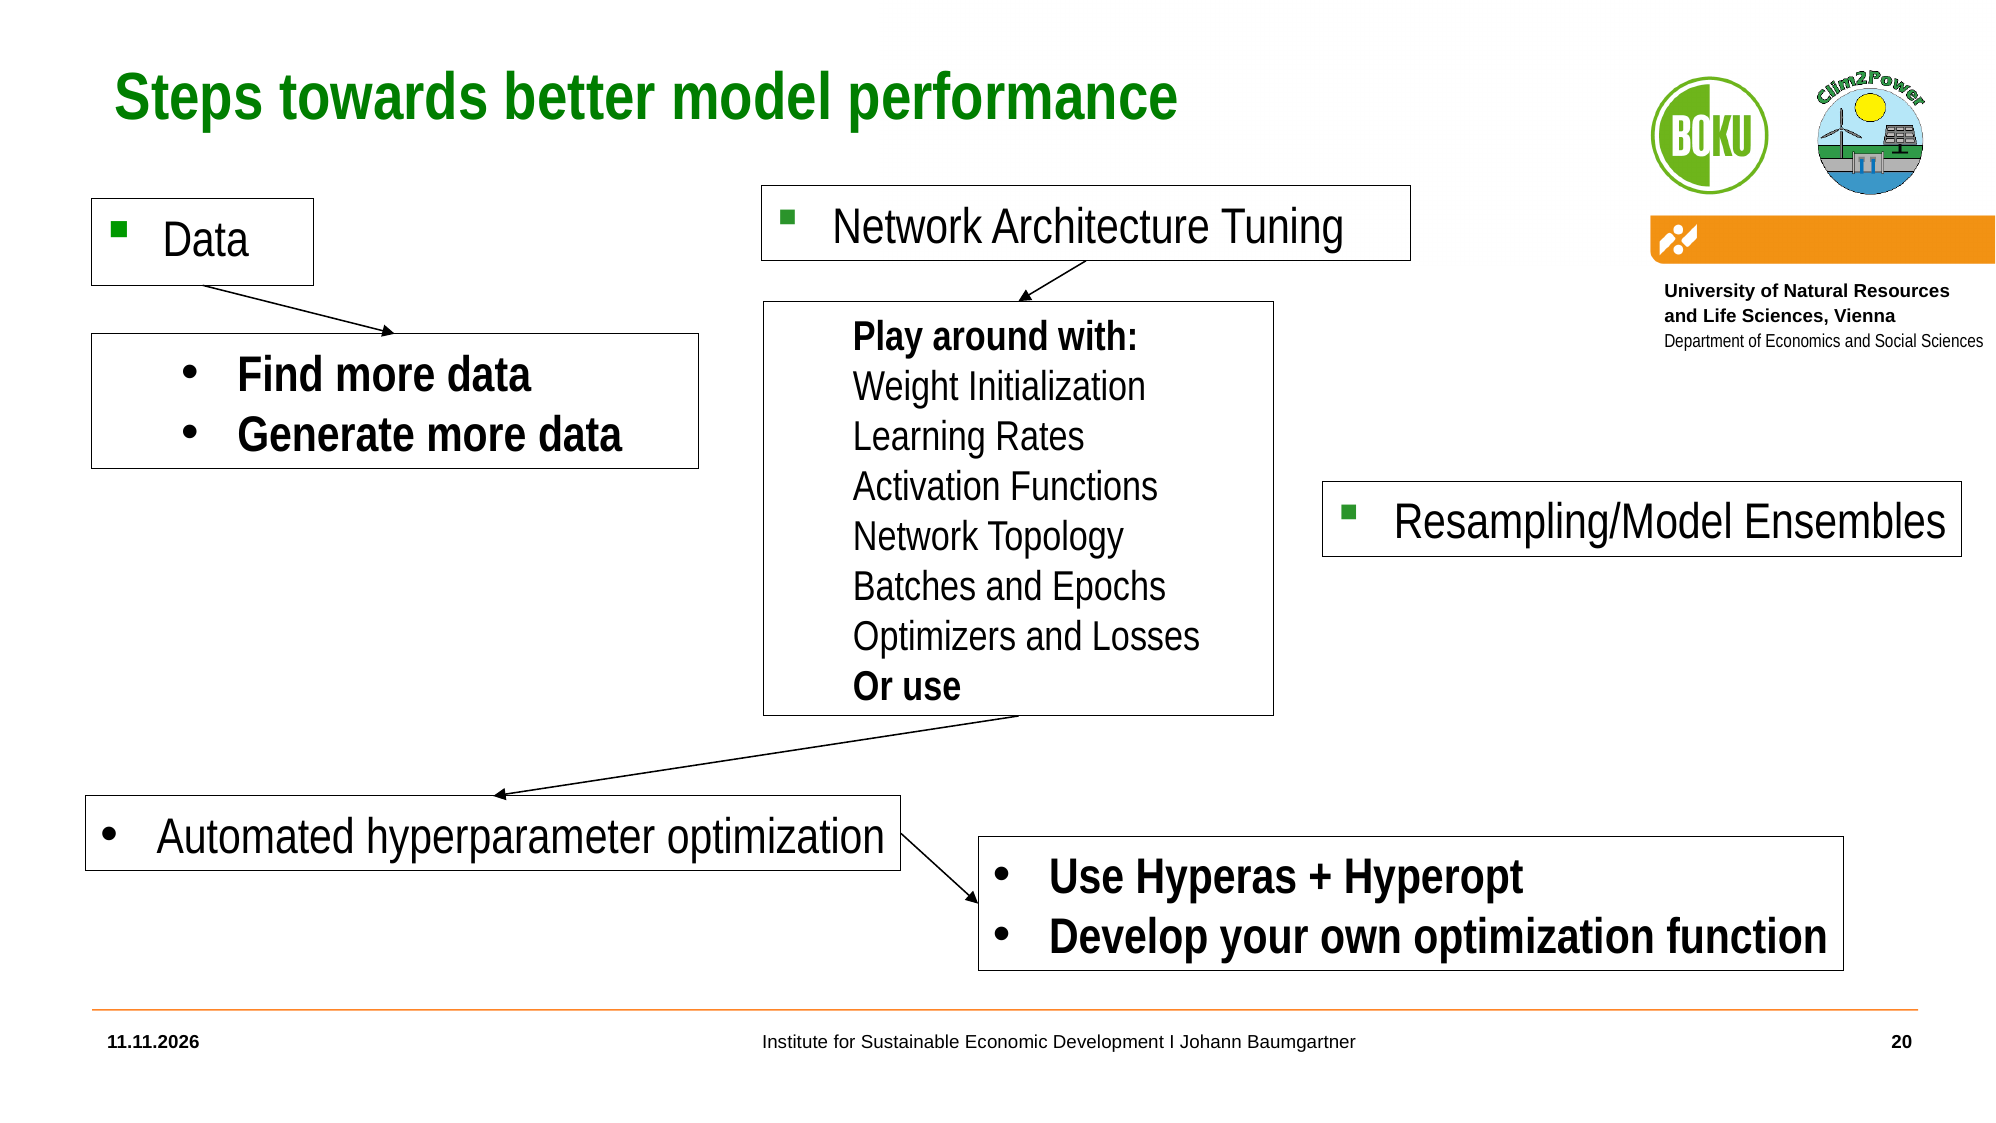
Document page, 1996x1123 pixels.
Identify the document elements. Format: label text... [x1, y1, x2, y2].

text_box Play around with: Weight Initialization Learning Rates Activation Functions Network Topology Batches and Epochs Optimizers and Losses Or use [763, 301, 1274, 716]
text_box Automated hyperparameter optimization [85, 795, 901, 871]
text_box Find more data Generate more data [91, 333, 699, 469]
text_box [1018, 261, 1087, 302]
slide_number 20 [1734, 1021, 1928, 1081]
picture [879, 261, 1018, 266]
title Steps towards better model performance [99, 45, 1896, 232]
text_box Resampling/Model Ensembles [1322, 481, 1962, 557]
text_box Use Hyperas + Hyperopt Develop your own optimization function [978, 836, 1844, 971]
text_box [493, 729, 1019, 797]
list Data [91, 198, 314, 286]
picture [879, 0, 1996, 266]
text_box Network Architecture Tuning [761, 185, 1411, 261]
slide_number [92, 1021, 323, 1097]
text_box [905, 833, 975, 905]
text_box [202, 285, 395, 334]
